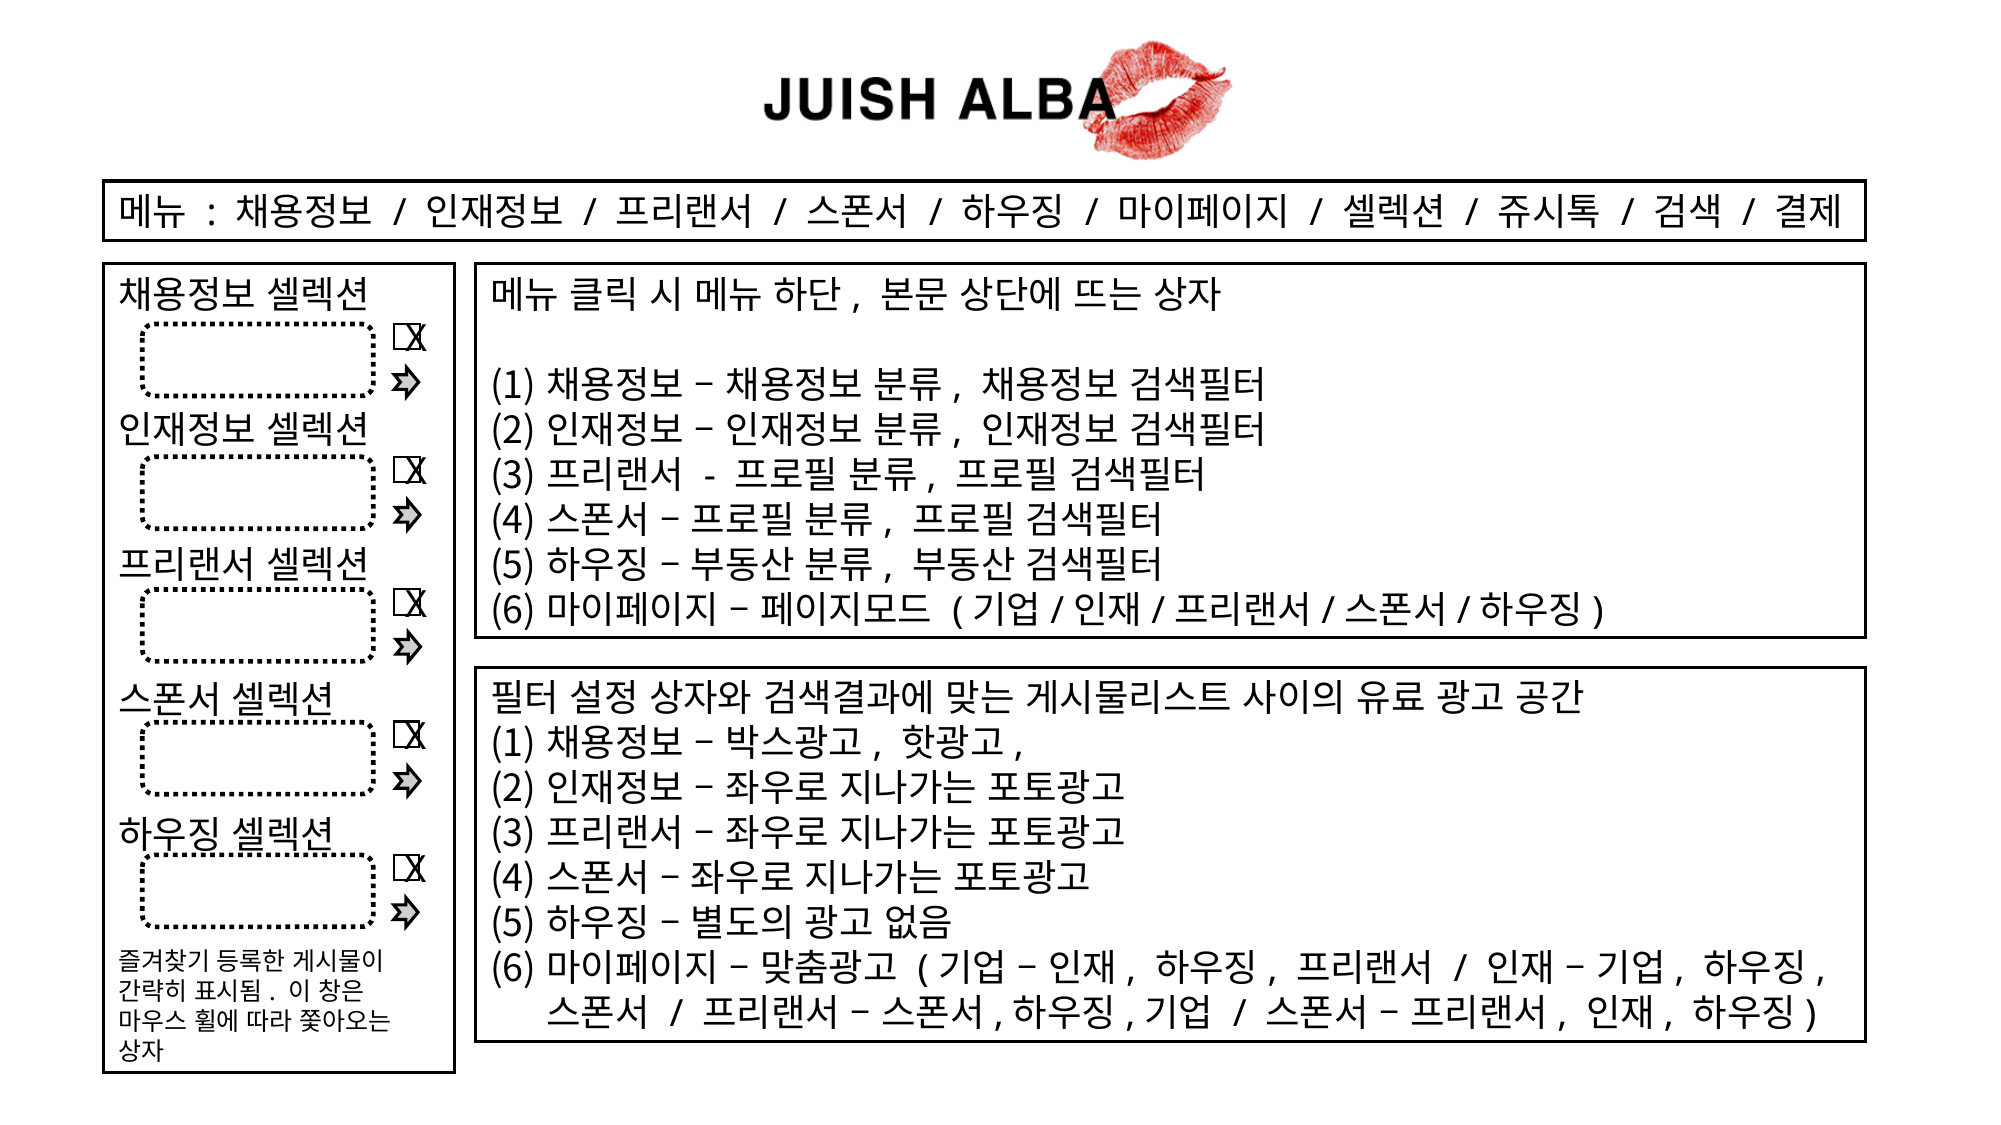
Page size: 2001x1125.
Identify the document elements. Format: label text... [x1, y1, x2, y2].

picture [737, 20, 1255, 179]
text_box [141, 455, 375, 530]
text_box [391, 894, 420, 930]
text_box X [393, 854, 420, 881]
text_box [393, 497, 422, 533]
text_box [392, 364, 420, 400]
text_box [141, 721, 375, 796]
text_box X [393, 588, 421, 616]
text_box 메뉴 클릭 시 메뉴 하단, 본문 상단에 뜨는 상자 채용정보 – 채용정보 분류, 채용정보 검색필터 인재정보 – 인재정보 분류, 인재정보 검색필터 프리랜서 - 프로필 분류, 프로필 검색필터 스폰서 – 프로필 분류, 프로필 검색필터 하우징 – 부동산 분류, 부동산 검색필터 마이페이지 – 페이지모드 (기업/인재/프리랜서/스폰서/하우징) [474, 262, 1867, 639]
text_box [141, 322, 375, 397]
text_box [393, 763, 422, 799]
text_box [141, 588, 375, 663]
text_box 메뉴 : 채용정보 / 인재정보 / 프리랜서 / 스폰서 / 하우징 / 마이페이지 / 셀렉션 / 쥬시톡 / 검색 / 결제 [102, 180, 1867, 242]
text_box X [393, 323, 421, 350]
text_box X [393, 720, 420, 748]
text_box [393, 629, 422, 665]
text_box 필터 설정 상자와 검색결과에 맞는 게시물리스트 사이의 유료 광고 공간 채용정보 – 박스광고, 핫광고, 인재정보 – 좌우로 지나가는 포토광고 프리랜서 – 좌우로 지나가는 포토광고 스폰서 – 좌우로 지나가는 포토광고 하우징 – 별도의 광고 없음 마이페이지 – 맞춤광고 (기업 – 인재, 하우징, 프리랜서 / 인재 – 기업, 하우징, 스폰서 / 프리랜서 – 스폰서,하우징,기업 / 스폰서 – 프리랜서, 인재, 하우징) [474, 666, 1867, 1043]
text_box [141, 853, 375, 928]
text_box 채용정보 셀렉션 인재정보 셀렉션 프리랜서 셀렉션 스폰서 셀렉션 하우징 셀렉션 즐겨찾기 등록한 게시물이 간략히 표시됨. 이 창은 마우스 휠에 따라 쫓아오는 상자 [102, 262, 455, 1074]
text_box X [393, 456, 421, 483]
